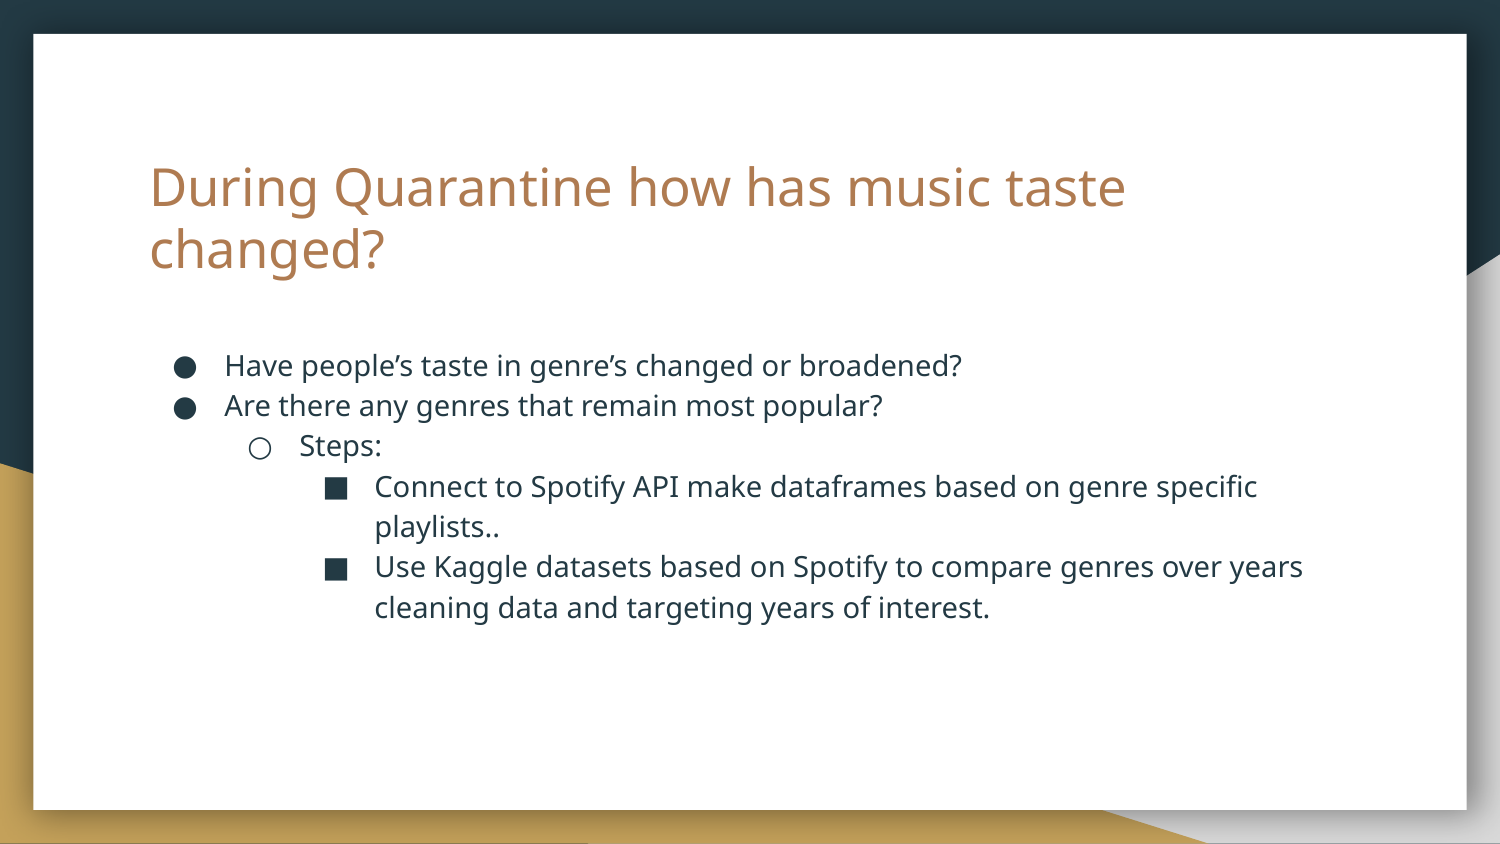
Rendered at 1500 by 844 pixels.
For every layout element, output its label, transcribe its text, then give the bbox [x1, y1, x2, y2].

title During Quarantine how has music taste changed? [134, 138, 1366, 296]
list Have people’s taste in genre’s changed or broadened? Are there any genres that remain most popular? Steps: Connect to Spotify API make dataframes based on genre specific playlists.. Use Kaggle datasets based on Spotify to compare genres over years cleaning data and targeting years of interest. [134, 326, 1366, 729]
